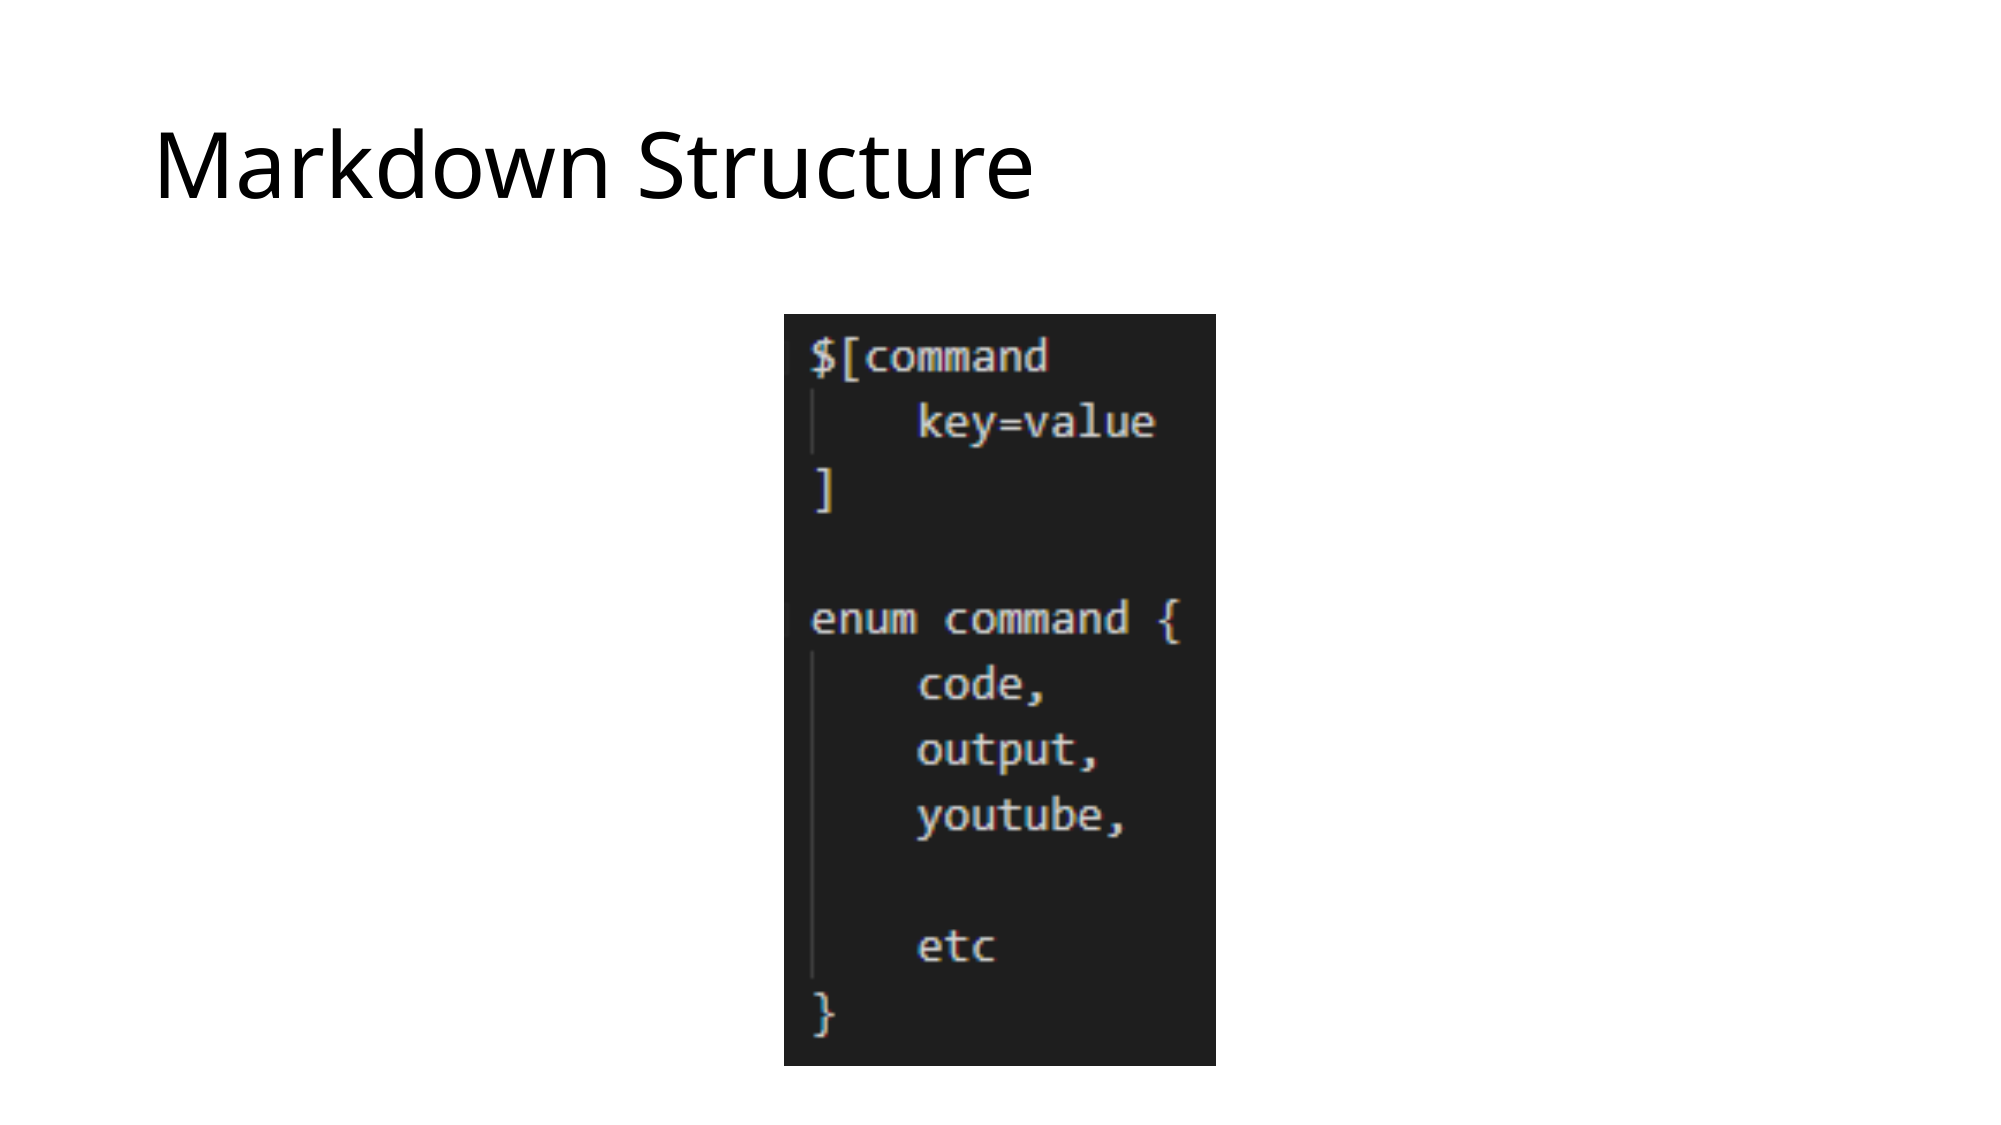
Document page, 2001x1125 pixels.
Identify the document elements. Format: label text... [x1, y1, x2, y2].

title Markdown Structure [137, 59, 1863, 278]
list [784, 314, 1216, 1066]
